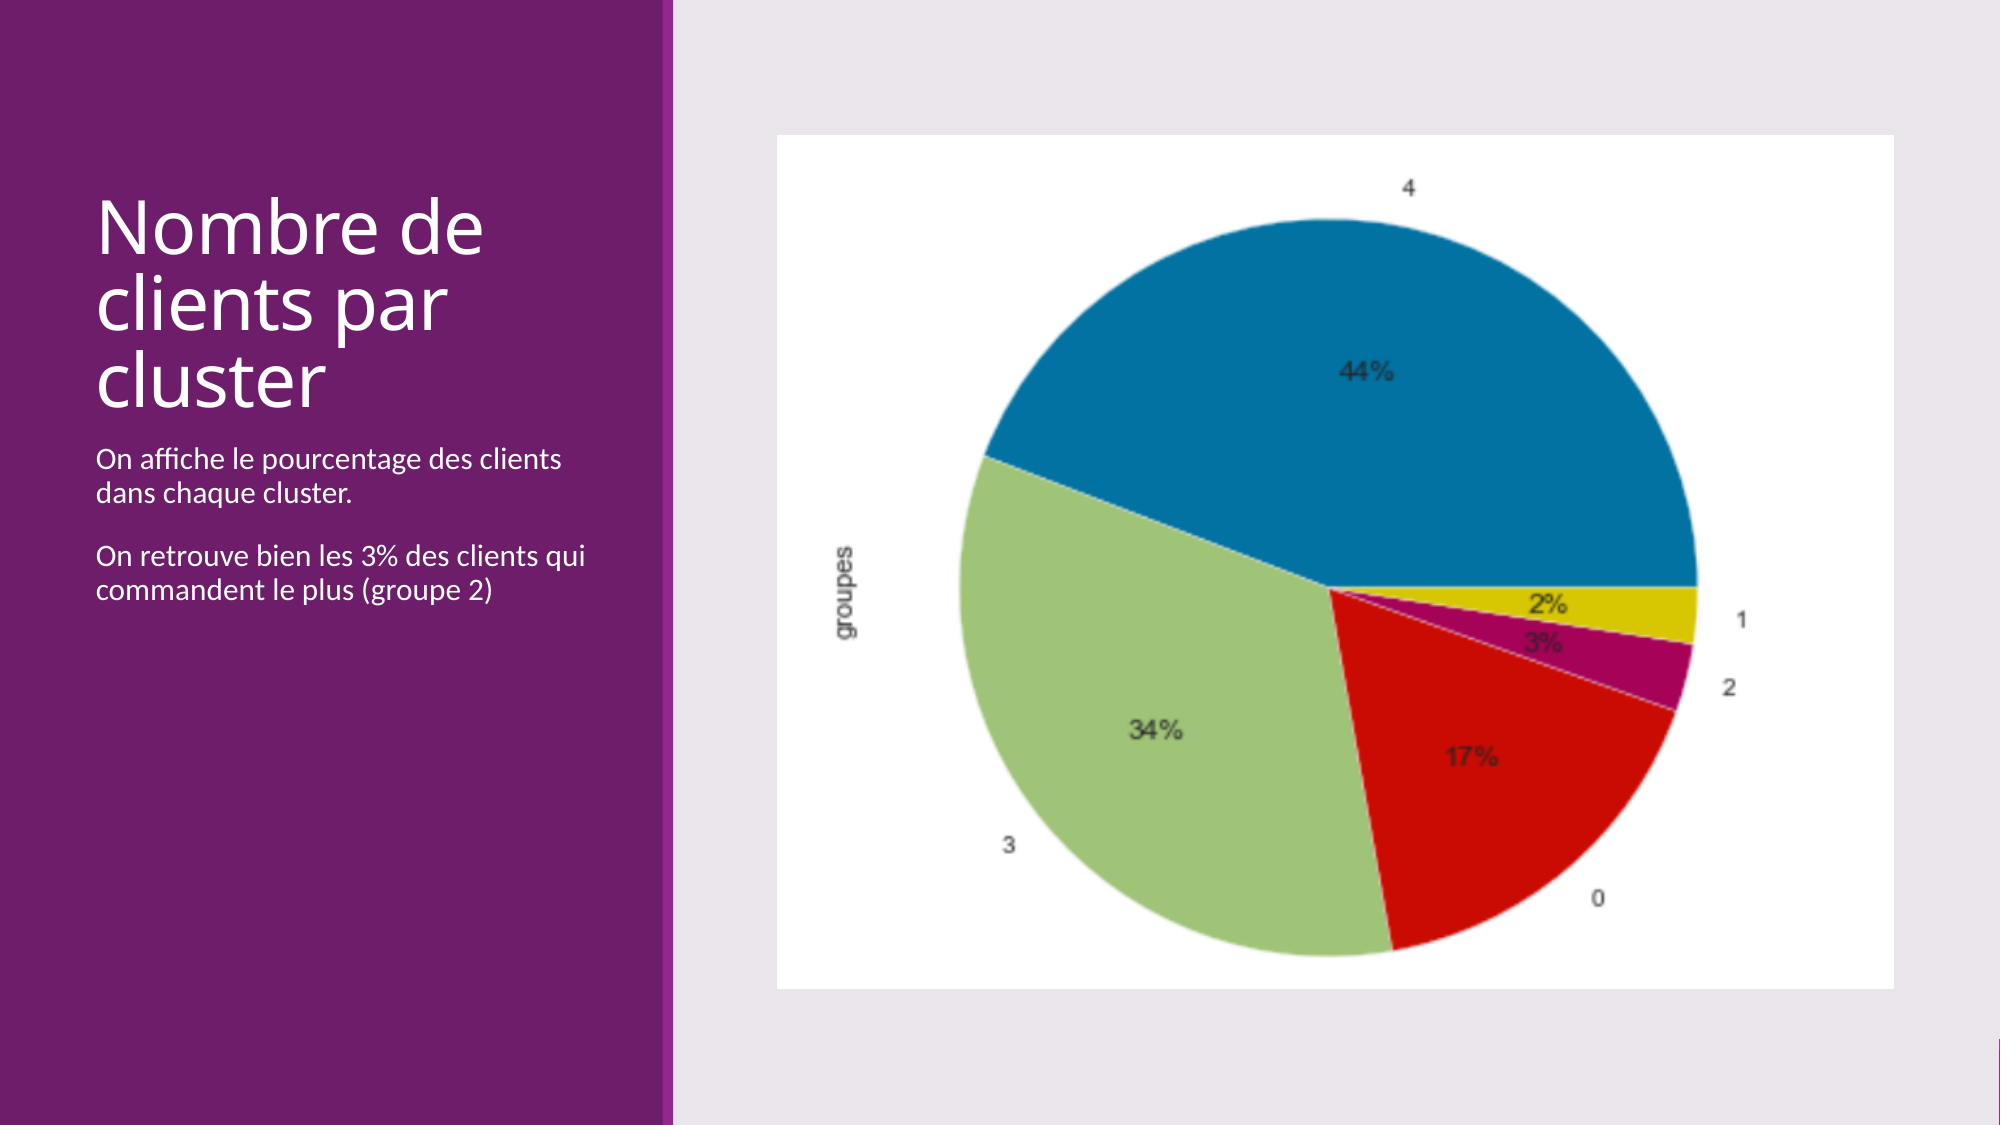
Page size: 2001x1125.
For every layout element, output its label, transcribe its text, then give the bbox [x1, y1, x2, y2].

picture [777, 135, 1894, 990]
list On affiche le pourcentage des clients dans chaque cluster. On retrouve bien les 3% des clients qui commandent le plus (groupe 2) [80, 435, 587, 983]
text_box [0, 0, 661, 1125]
title Nombre de clients par cluster [80, 84, 587, 430]
text_box [661, 0, 674, 1125]
text_box [674, 0, 2000, 1125]
